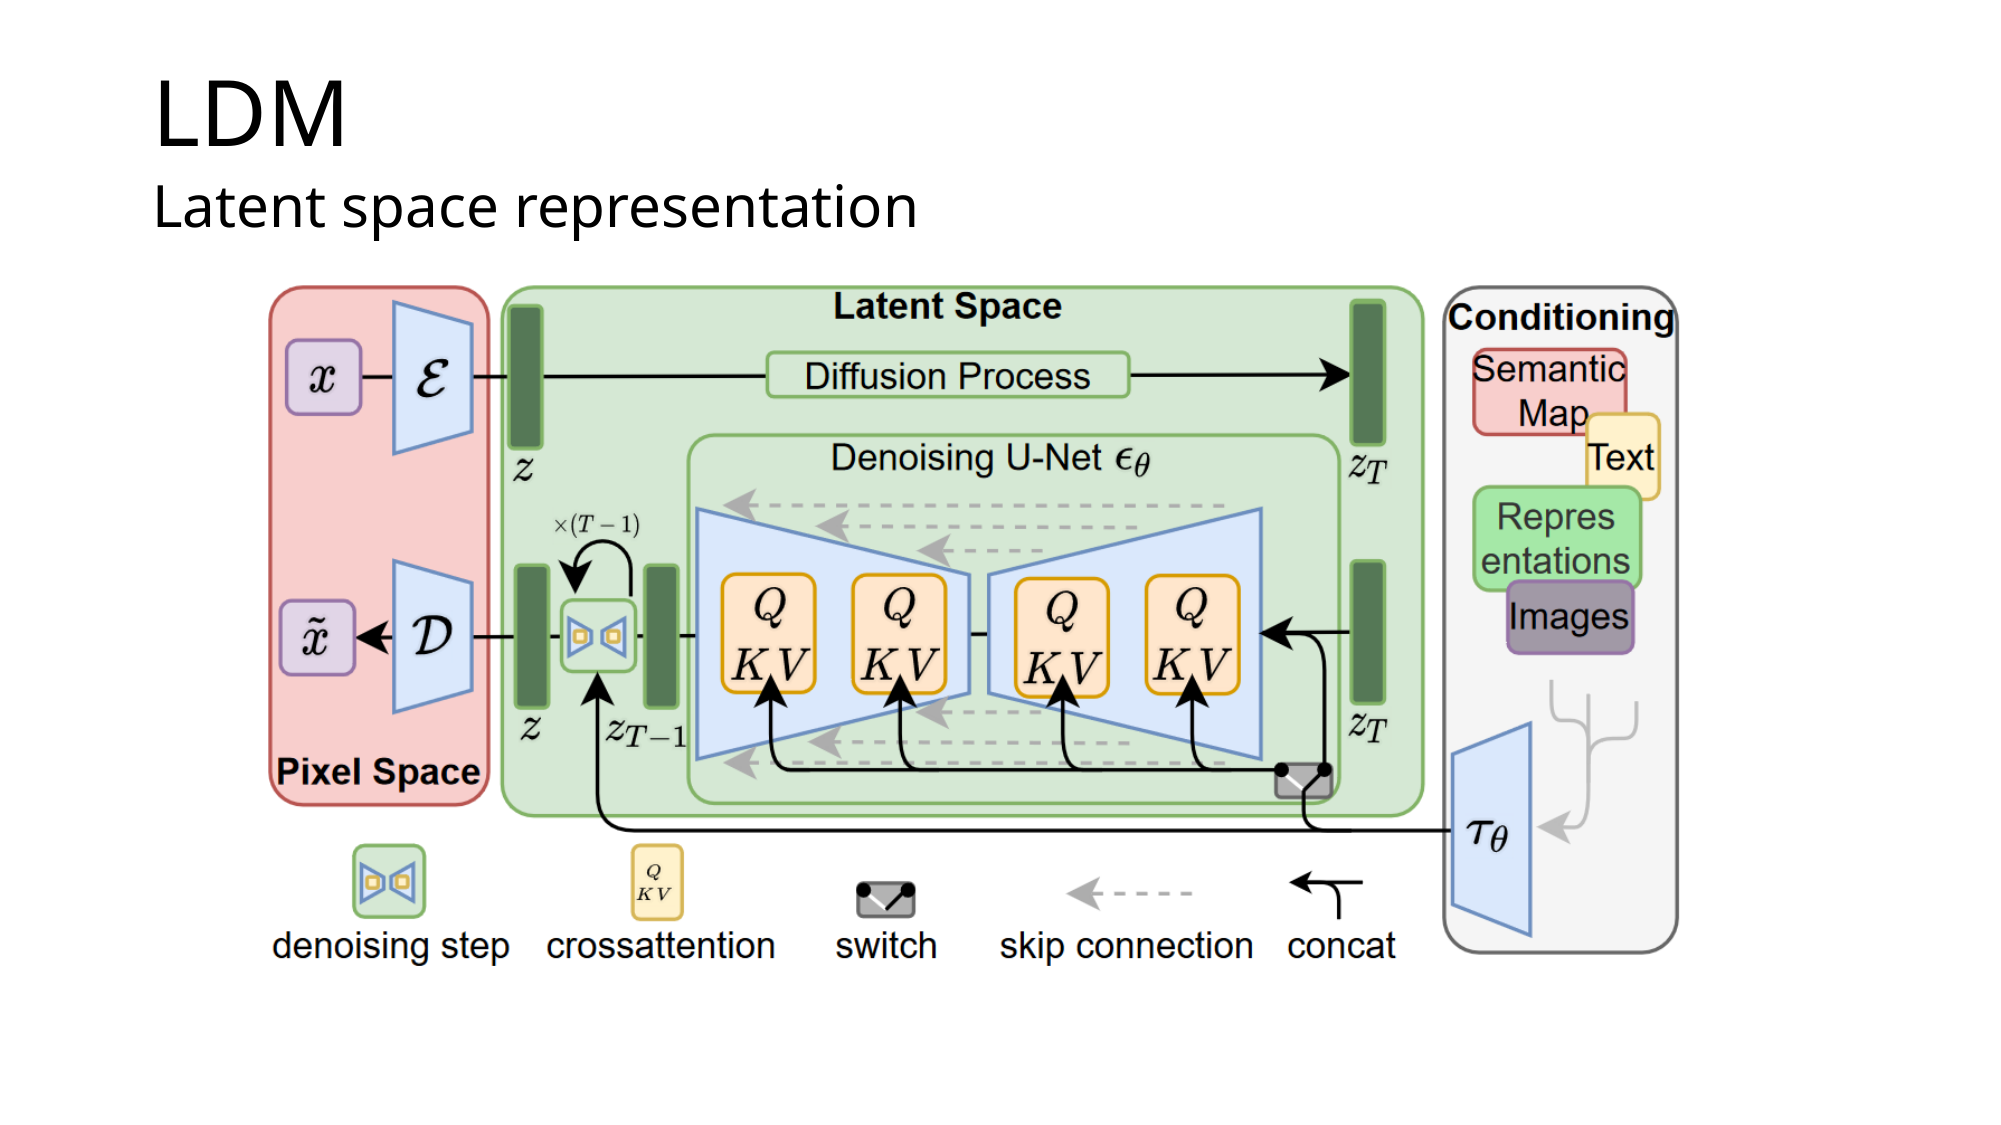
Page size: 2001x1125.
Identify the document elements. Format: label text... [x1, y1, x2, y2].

title LDM [137, 7, 1863, 170]
picture [153, 225, 1706, 1004]
list Latent space representation [137, 170, 1863, 884]
